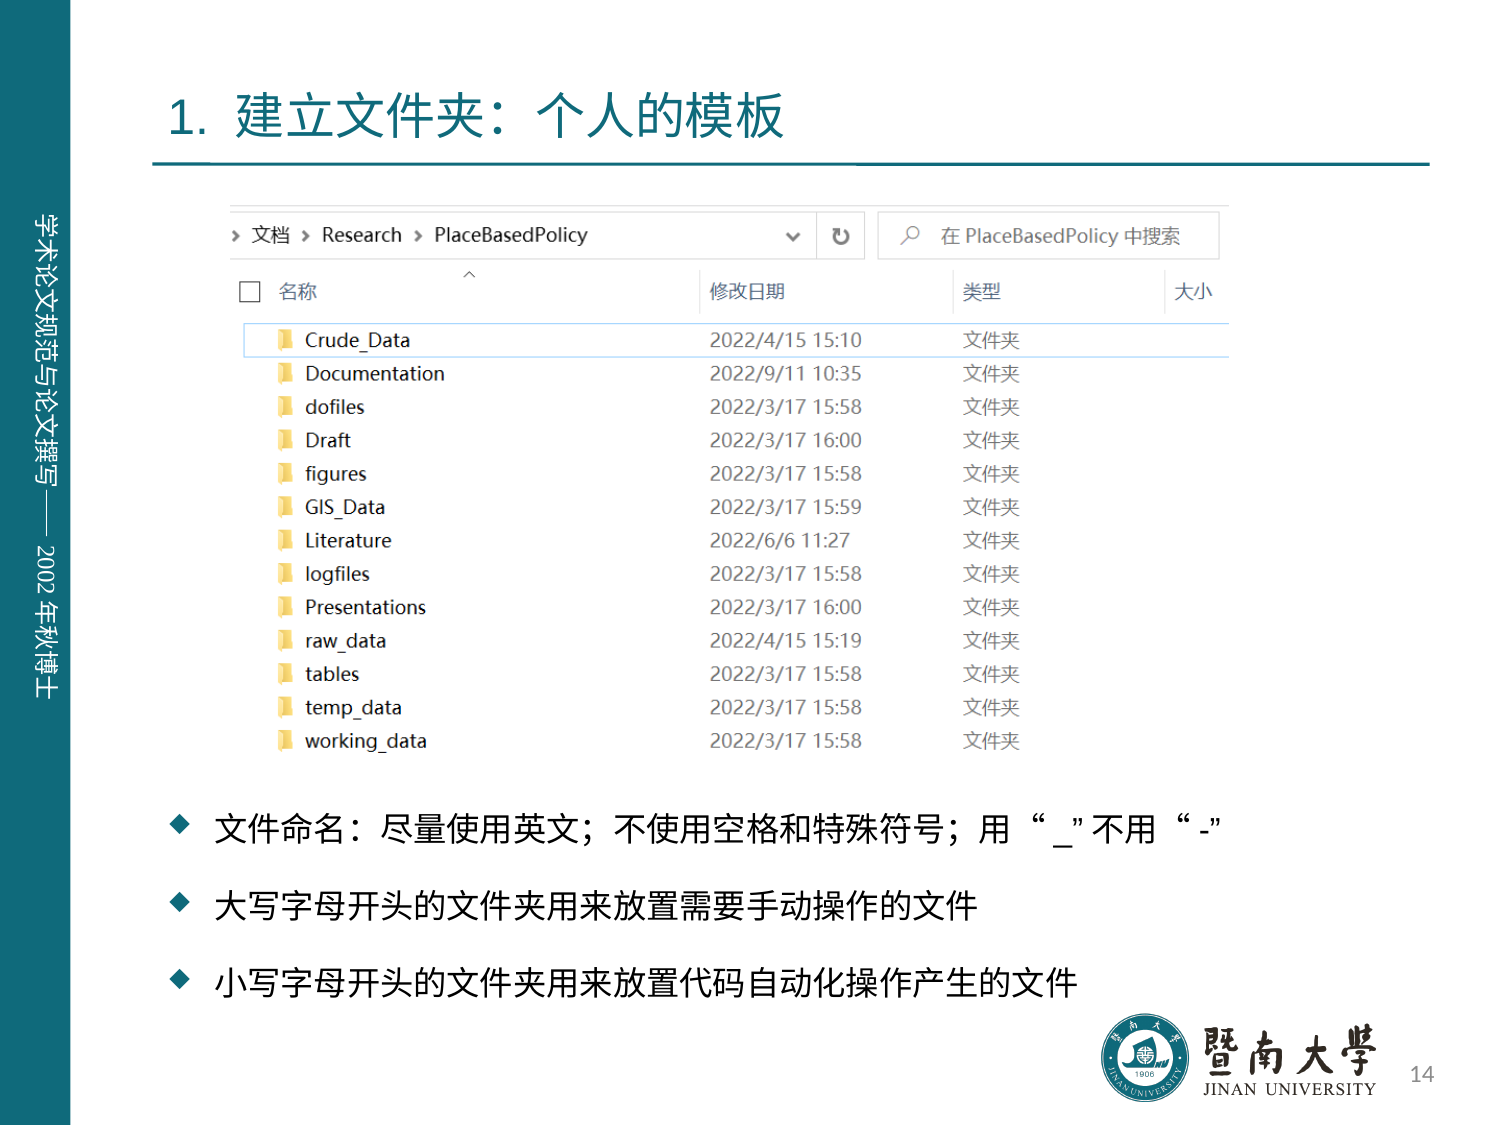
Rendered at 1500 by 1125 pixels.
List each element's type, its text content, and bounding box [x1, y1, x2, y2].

list 文件命名：尽量使用英文；不使用空格和特殊符号；用“_”不用“-” 大写字母开头的文件夹用来放置需要手动操作的文件 小写字母开头的文件夹用来放置代码自动化操作产生的文件 [152, 222, 1430, 997]
picture [229, 199, 1229, 779]
slide_number 14 [1099, 1042, 1450, 1103]
title 1. 建立文件夹：个人的模板 [152, 0, 1426, 153]
picture [1101, 1013, 1376, 1042]
